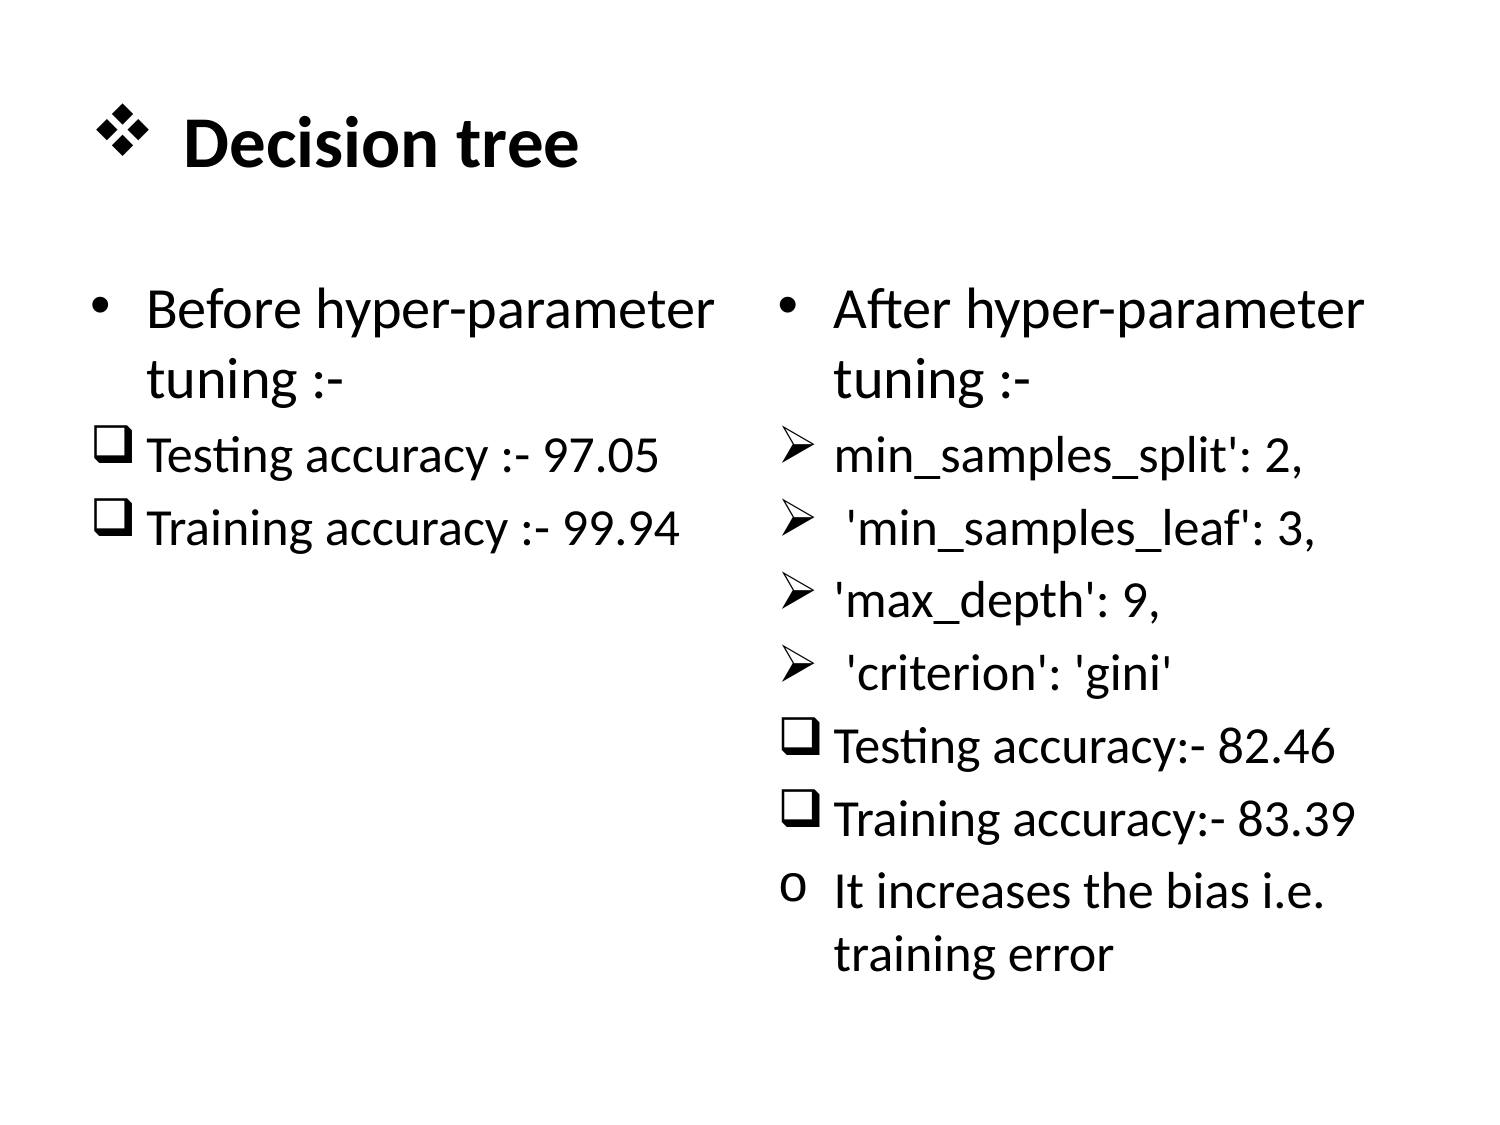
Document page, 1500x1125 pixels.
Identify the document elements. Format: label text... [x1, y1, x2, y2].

list After hyper-parameter tuning :- min_samples_split': 2, 'min_samples_leaf': 3, 'max_depth': 9, 'criterion': 'gini' Testing accuracy:- 82.46 Training accuracy:- 83.39 It increases the bias i.e. training error [762, 262, 1450, 1005]
list Before hyper-parameter tuning :- Testing accuracy :- 97.05 Training accuracy :- 99.94 [75, 262, 738, 1005]
title Decision tree [75, 45, 1425, 233]
